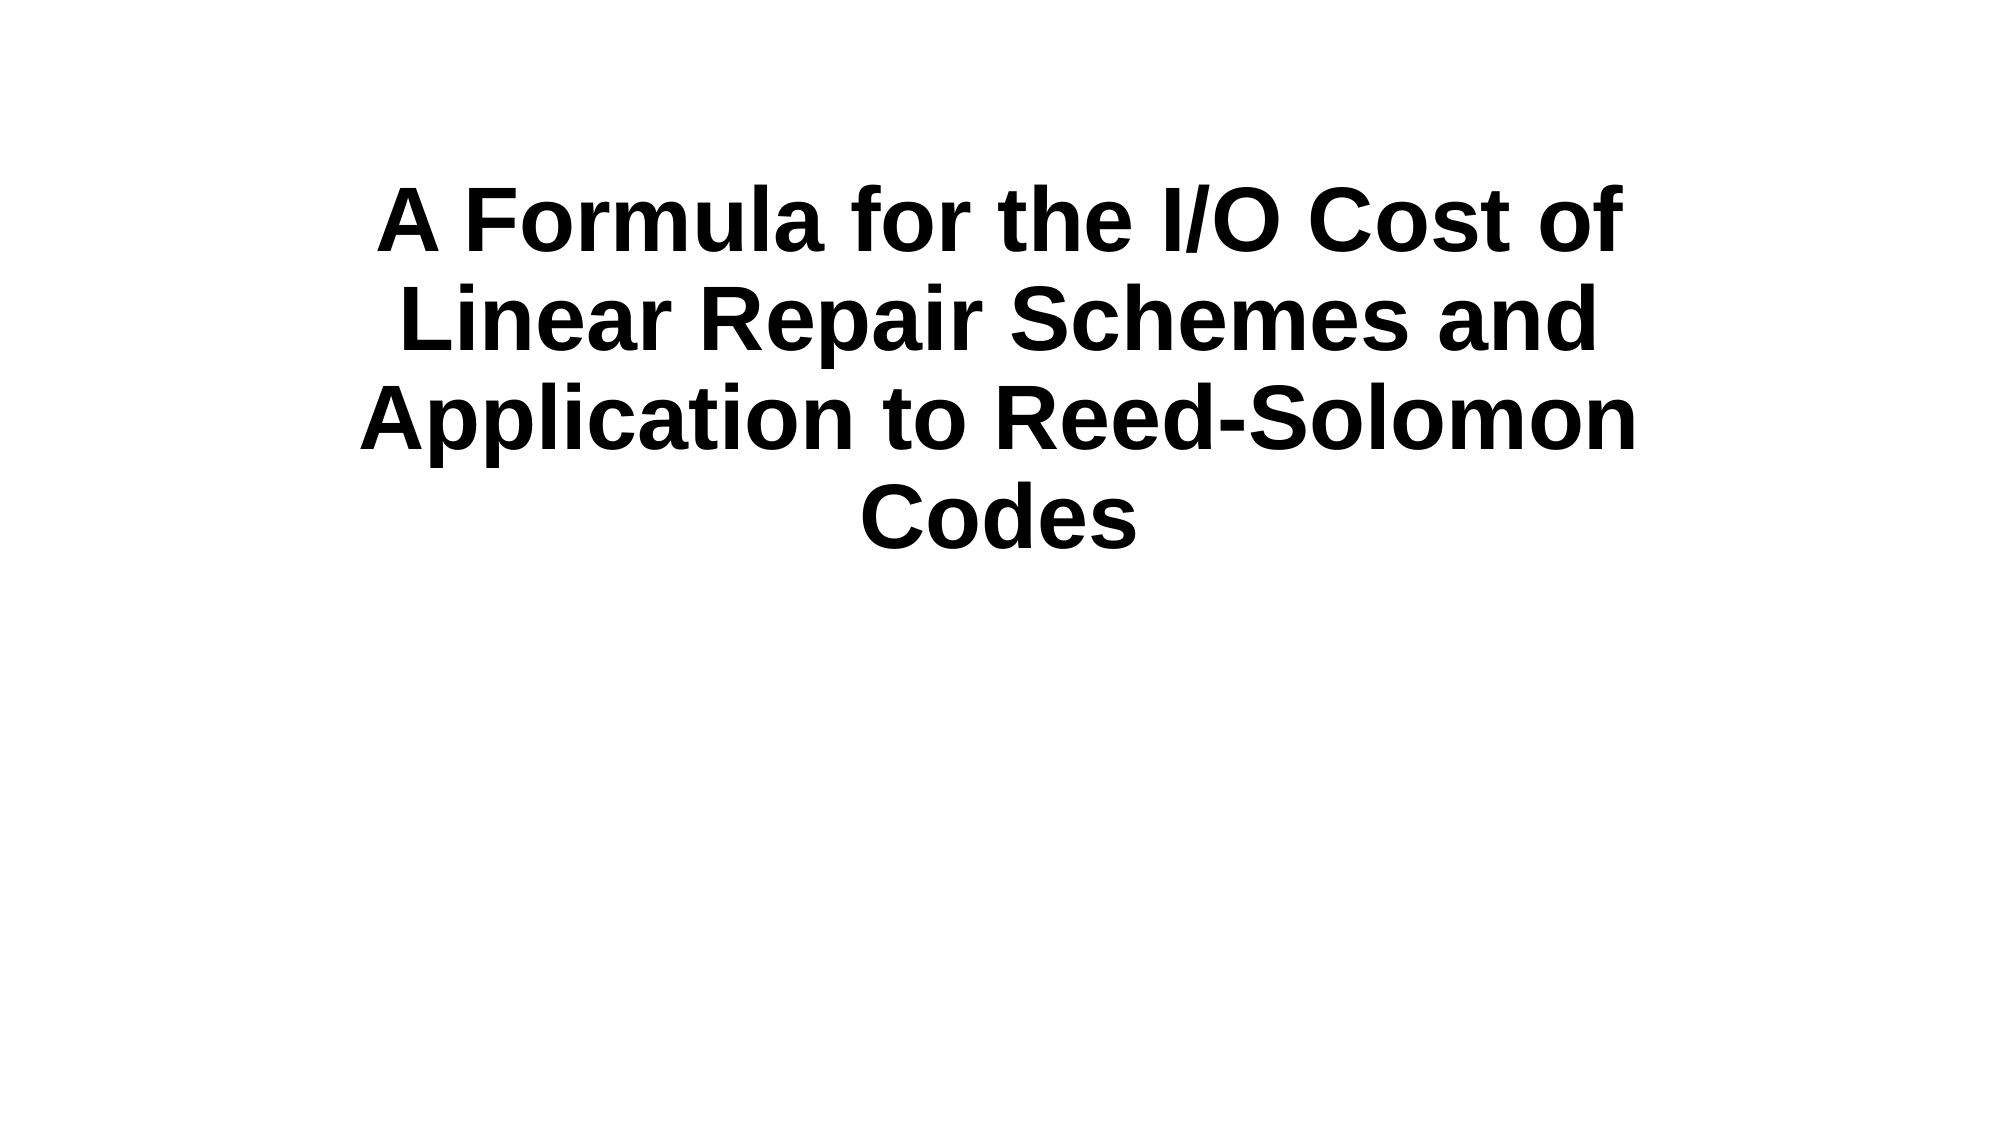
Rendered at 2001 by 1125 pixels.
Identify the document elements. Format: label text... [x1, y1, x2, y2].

title A Formula for the I/O Cost of Linear Repair Schemes and Application to Reed-Solomon Codes [249, 184, 1750, 576]
